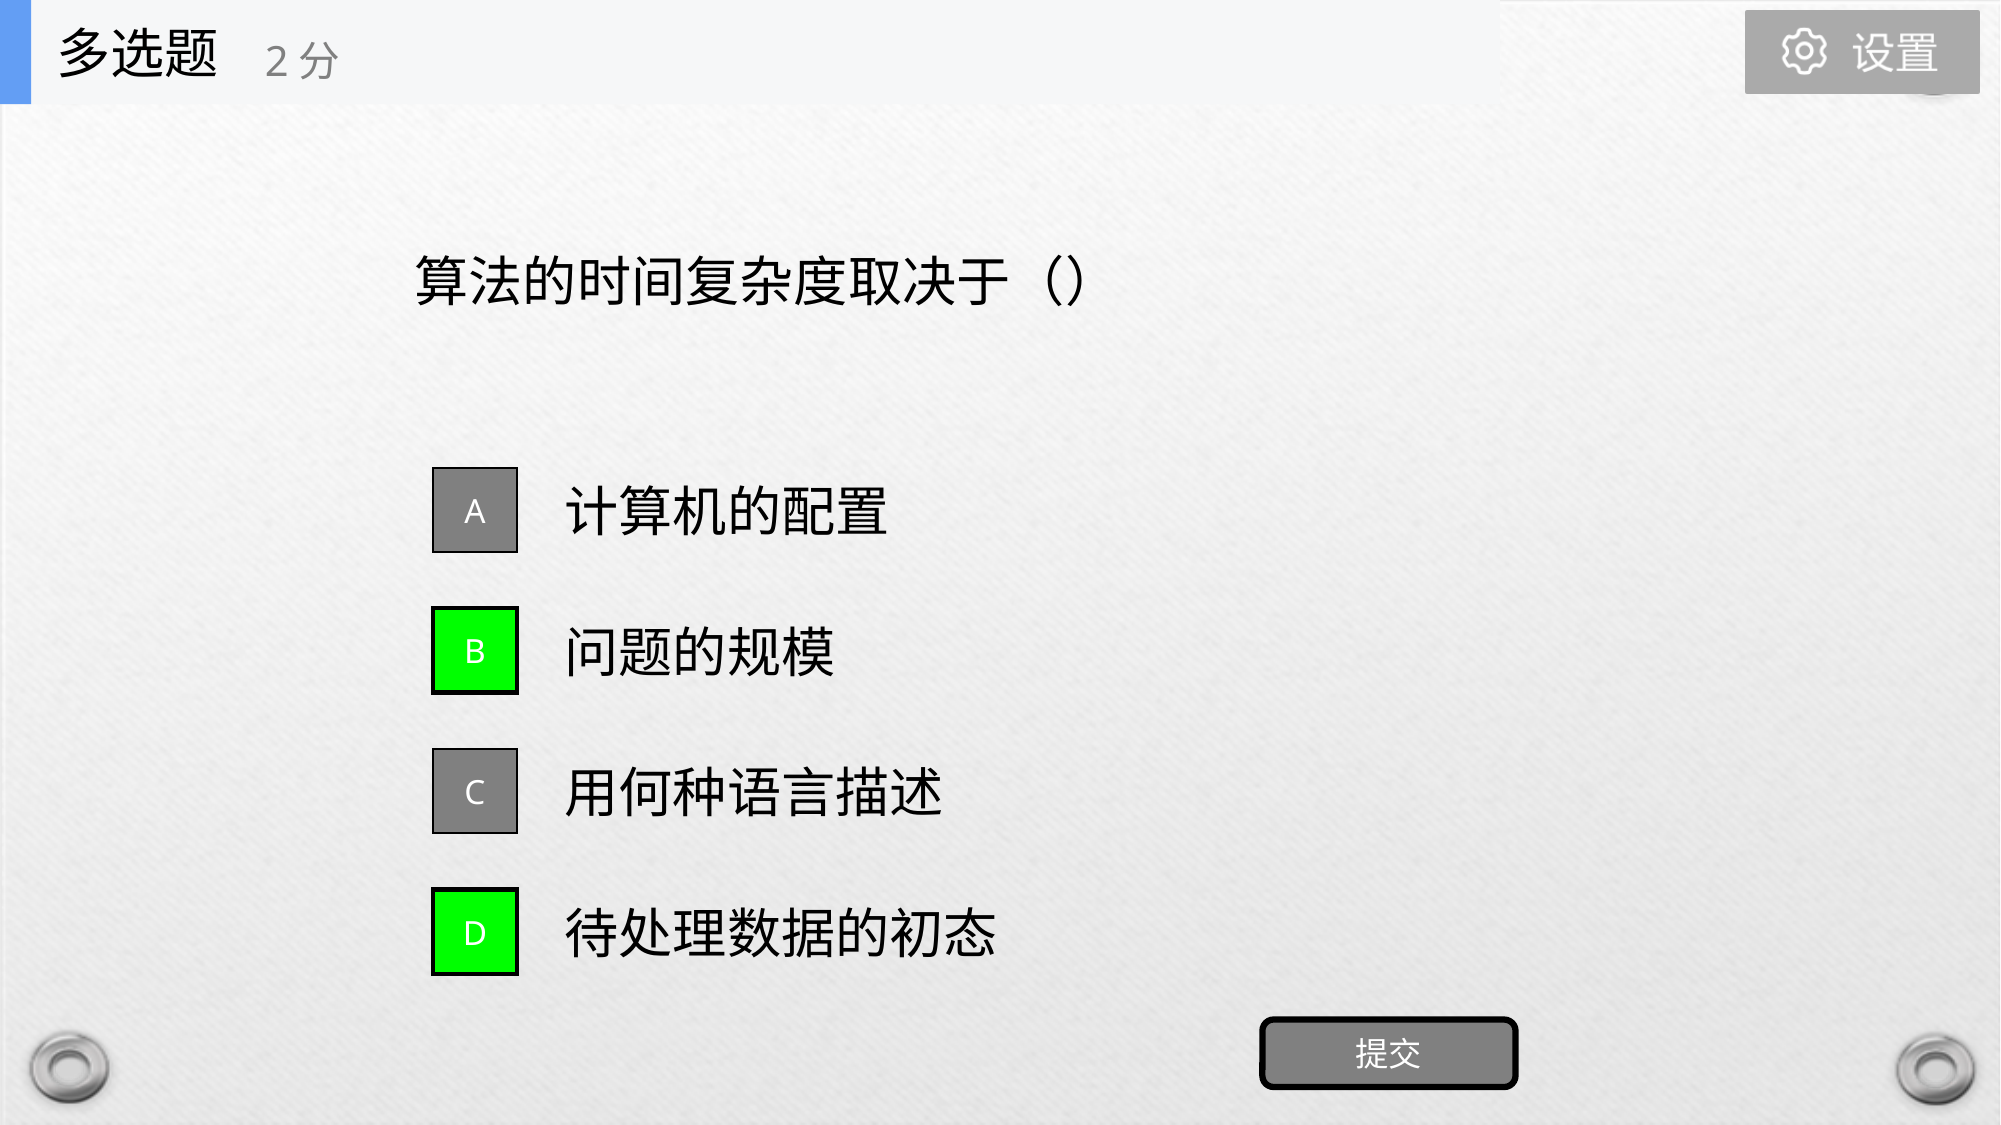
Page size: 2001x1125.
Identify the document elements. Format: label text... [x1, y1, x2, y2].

text_box D [432, 888, 518, 975]
text_box B [432, 607, 518, 694]
text_box 提交 [1261, 1018, 1517, 1089]
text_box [0, 0, 1500, 105]
text_box 计算机的配置 [549, 456, 1600, 563]
text_box 待处理数据的初态 [549, 878, 1600, 985]
text_box A [432, 467, 518, 553]
text_box C [432, 748, 518, 834]
text_box 问题的规模 [549, 597, 1600, 703]
text_box 用何种语言描述 [549, 738, 1600, 844]
picture [0, 0, 2001, 1125]
text_box 算法的时间复杂度取决于（） [399, 104, 1600, 456]
